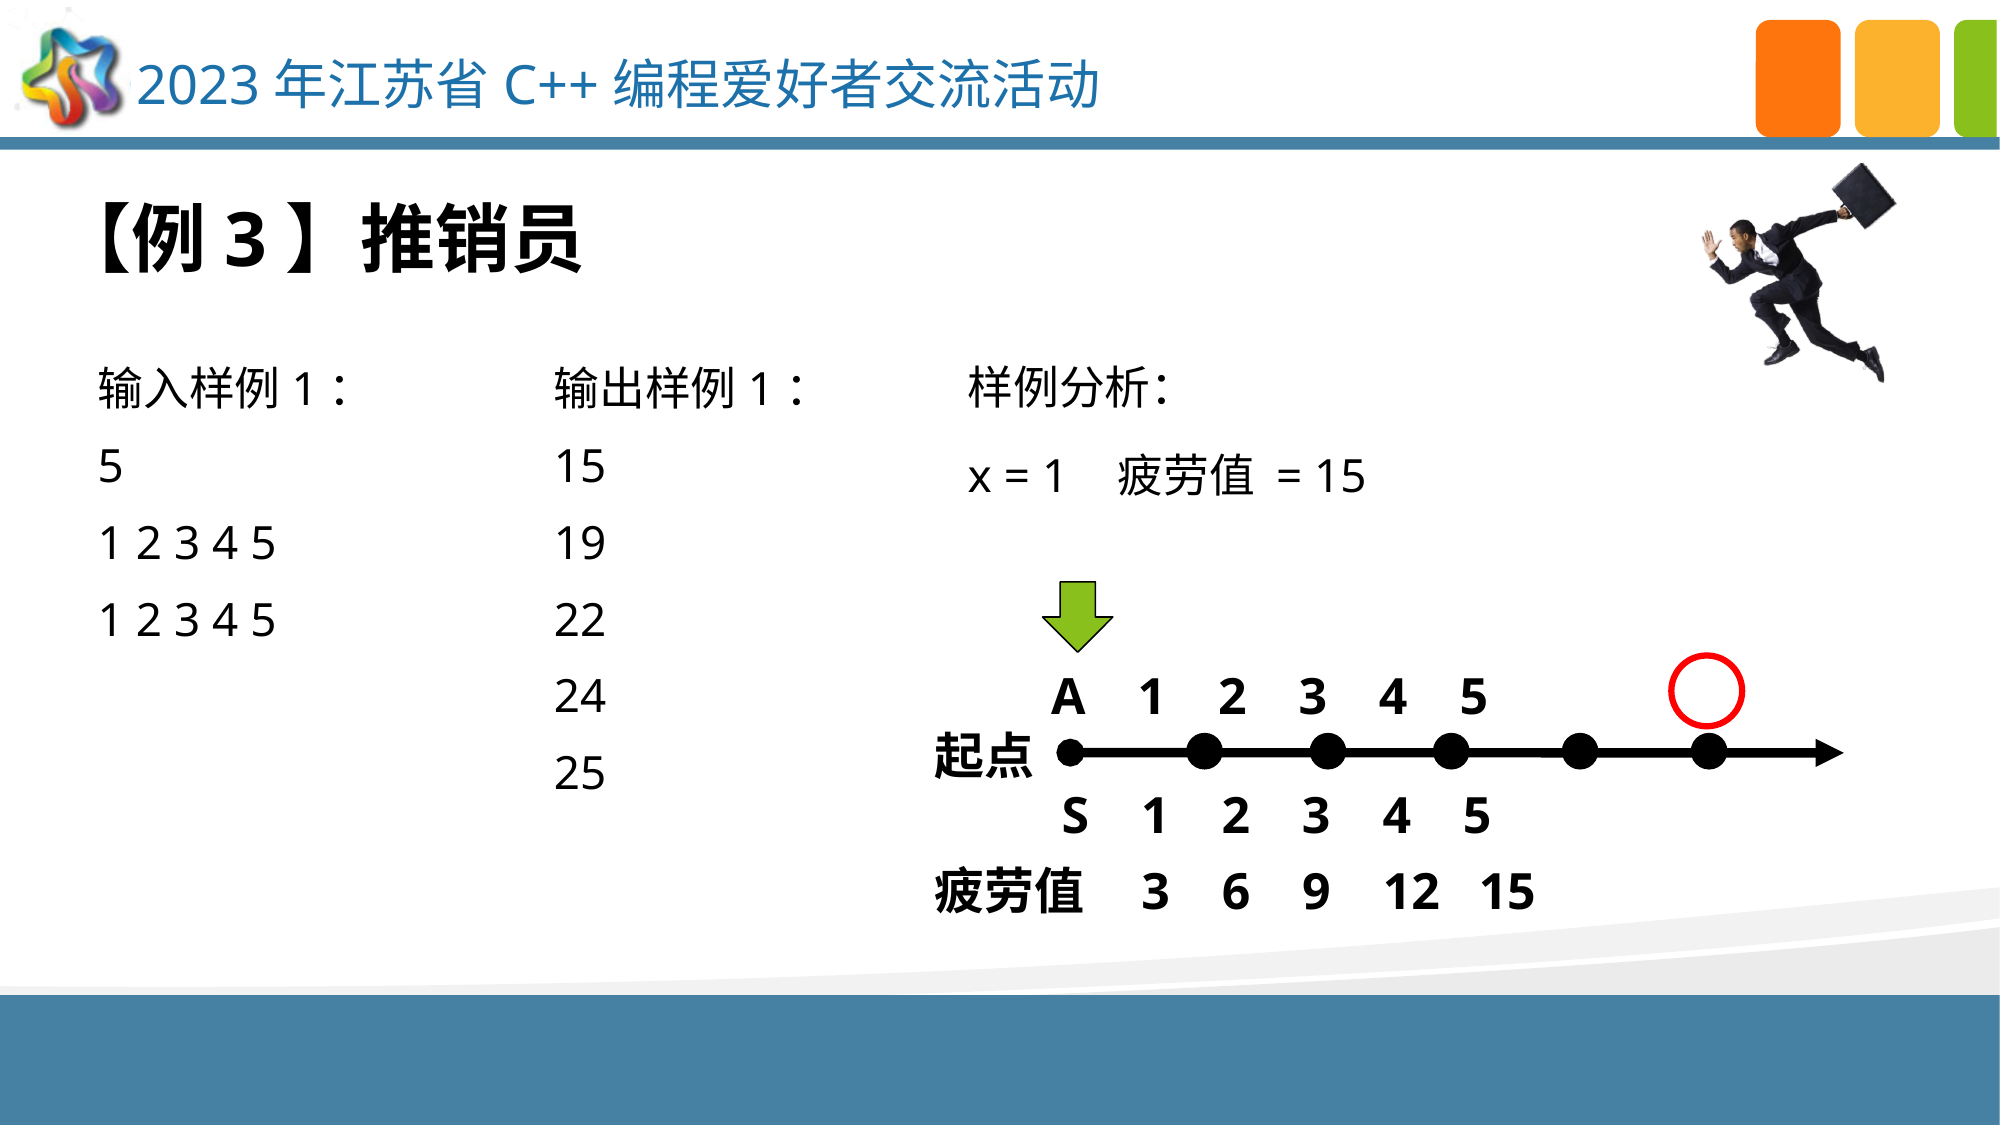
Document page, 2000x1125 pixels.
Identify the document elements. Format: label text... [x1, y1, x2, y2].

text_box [919, 656, 1844, 852]
text_box 【例3】推销员 [41, 94, 1131, 290]
list 输入样例1： 5 1 2 3 4 5 1 2 3 4 5 [82, 318, 538, 782]
picture [1672, 148, 1909, 399]
text_box 疲劳值 3 6 9 12 15 [919, 852, 1822, 928]
text_box 输出样例1： 15 19 22 24 25 [538, 318, 973, 826]
text_box [1042, 581, 1113, 653]
text_box 样例分析： x = 1 疲劳值 = 15 [952, 318, 1488, 503]
picture [7, 7, 131, 138]
